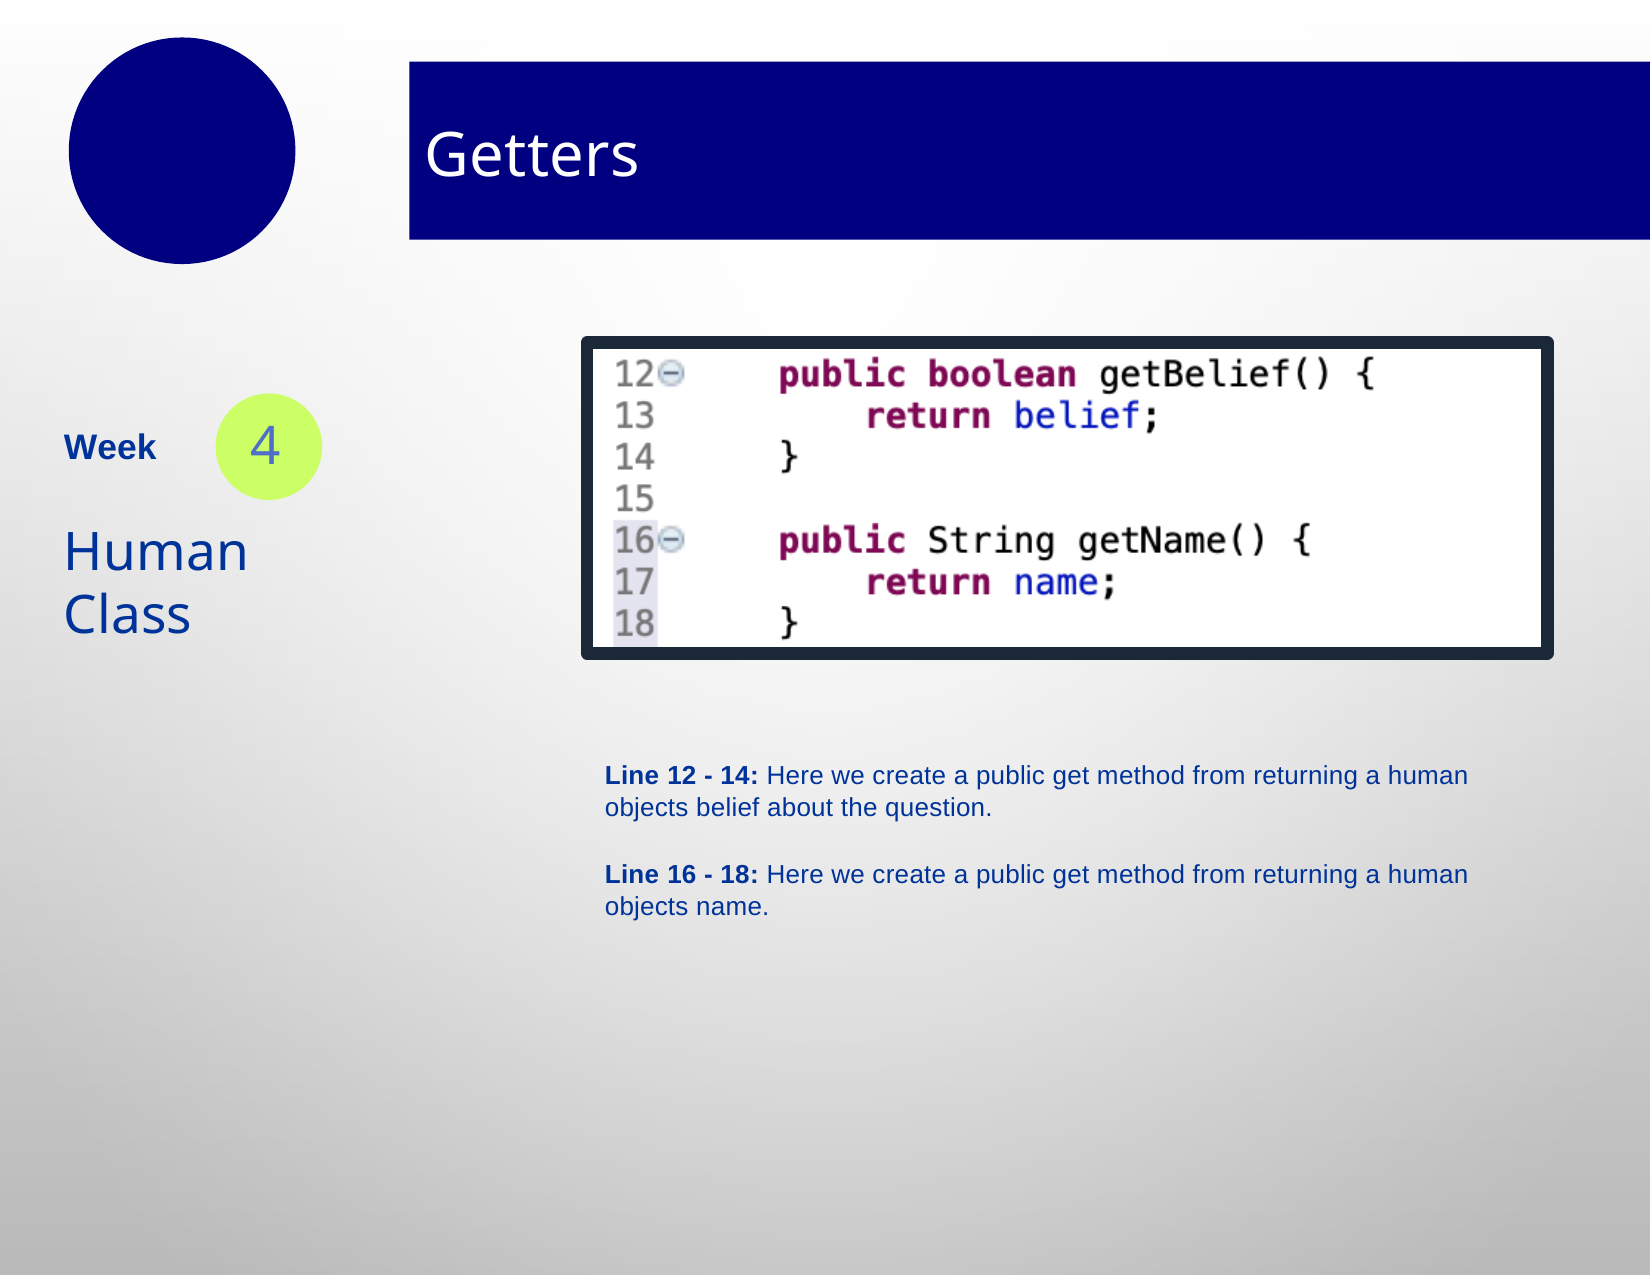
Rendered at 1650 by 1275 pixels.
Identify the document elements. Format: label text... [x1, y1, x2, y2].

text_box [1406, 61, 1650, 240]
text_box [409, 61, 422, 240]
title Getters [422, 42, 1406, 259]
text_box [68, 37, 296, 265]
text_box 4 [248, 409, 289, 476]
text_box [215, 393, 323, 501]
text_box Human Class [61, 514, 271, 645]
text_box Line 12 - 14: Here we create a public get method from returning a human objects belief about the question. Line 16 - 18: Here we create a public get method from returning a human objects name. [602, 756, 1542, 955]
text_box Week [61, 422, 159, 467]
picture [0, 0, 1650, 1275]
